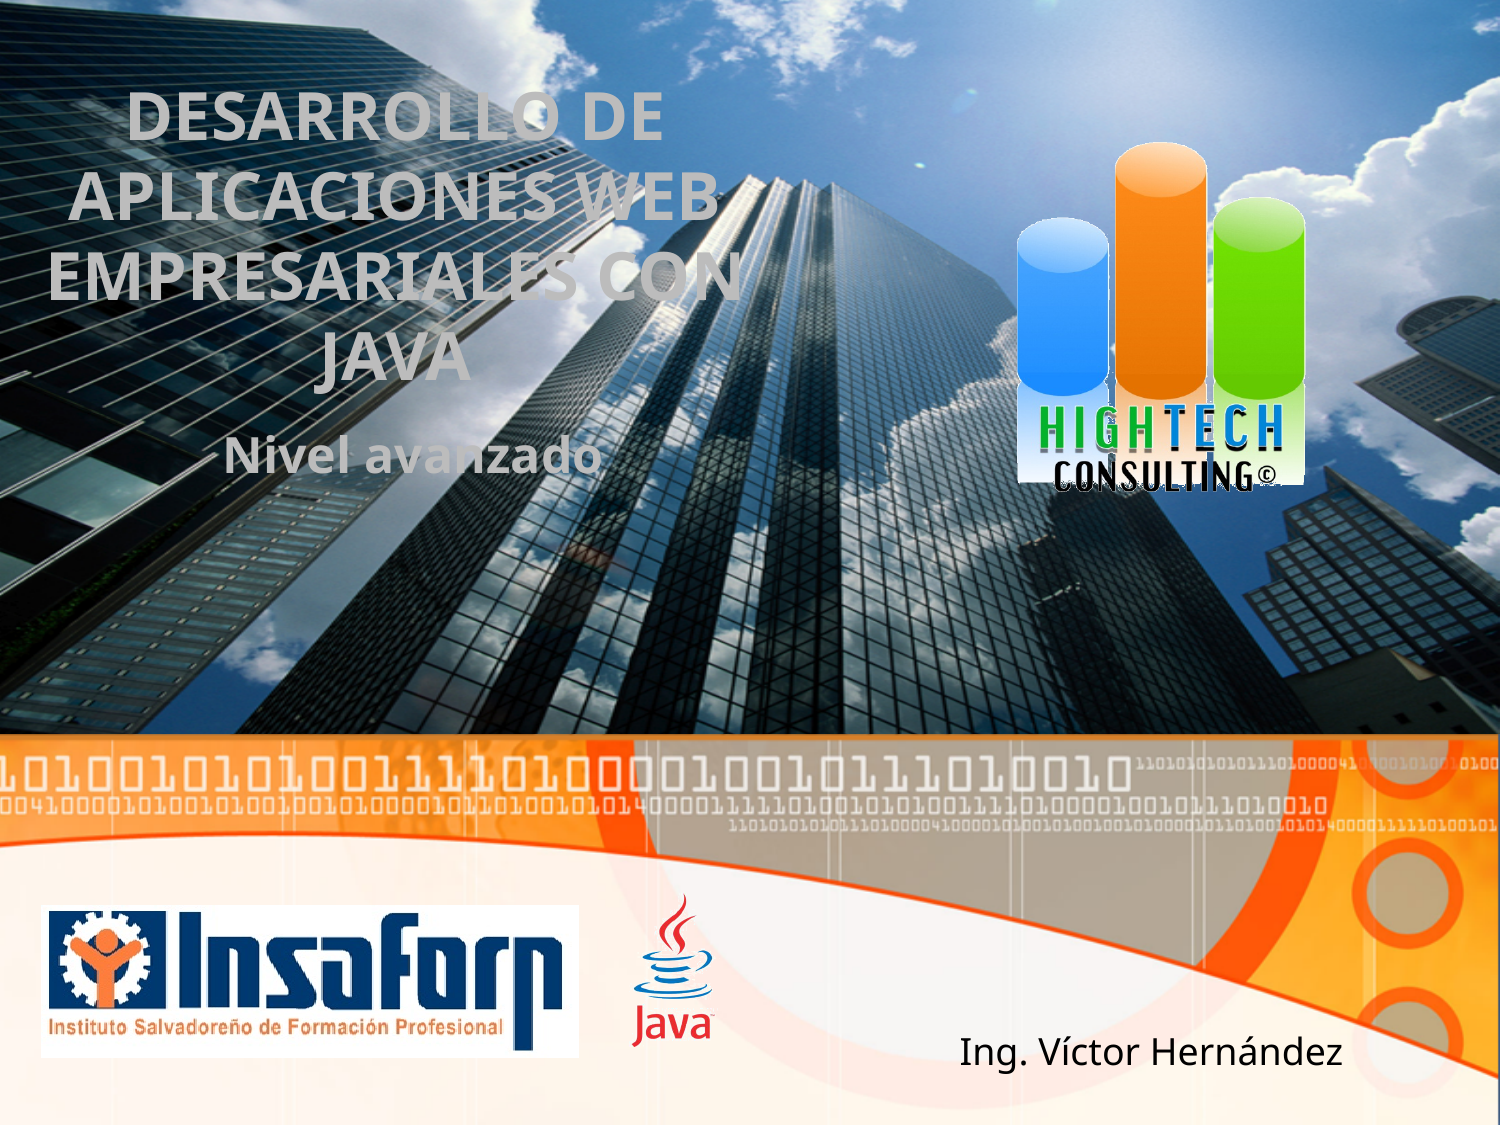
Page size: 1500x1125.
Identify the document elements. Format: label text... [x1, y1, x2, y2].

picture [0, 0, 1500, 1125]
text_box Ing. Víctor Hernández [944, 1020, 1406, 1125]
text_box Nivel avanzado [17, 415, 809, 491]
text_box DESARROLLO DE APLICACIONES WEB EMPRESARIALES CON JAVA [0, 66, 792, 402]
